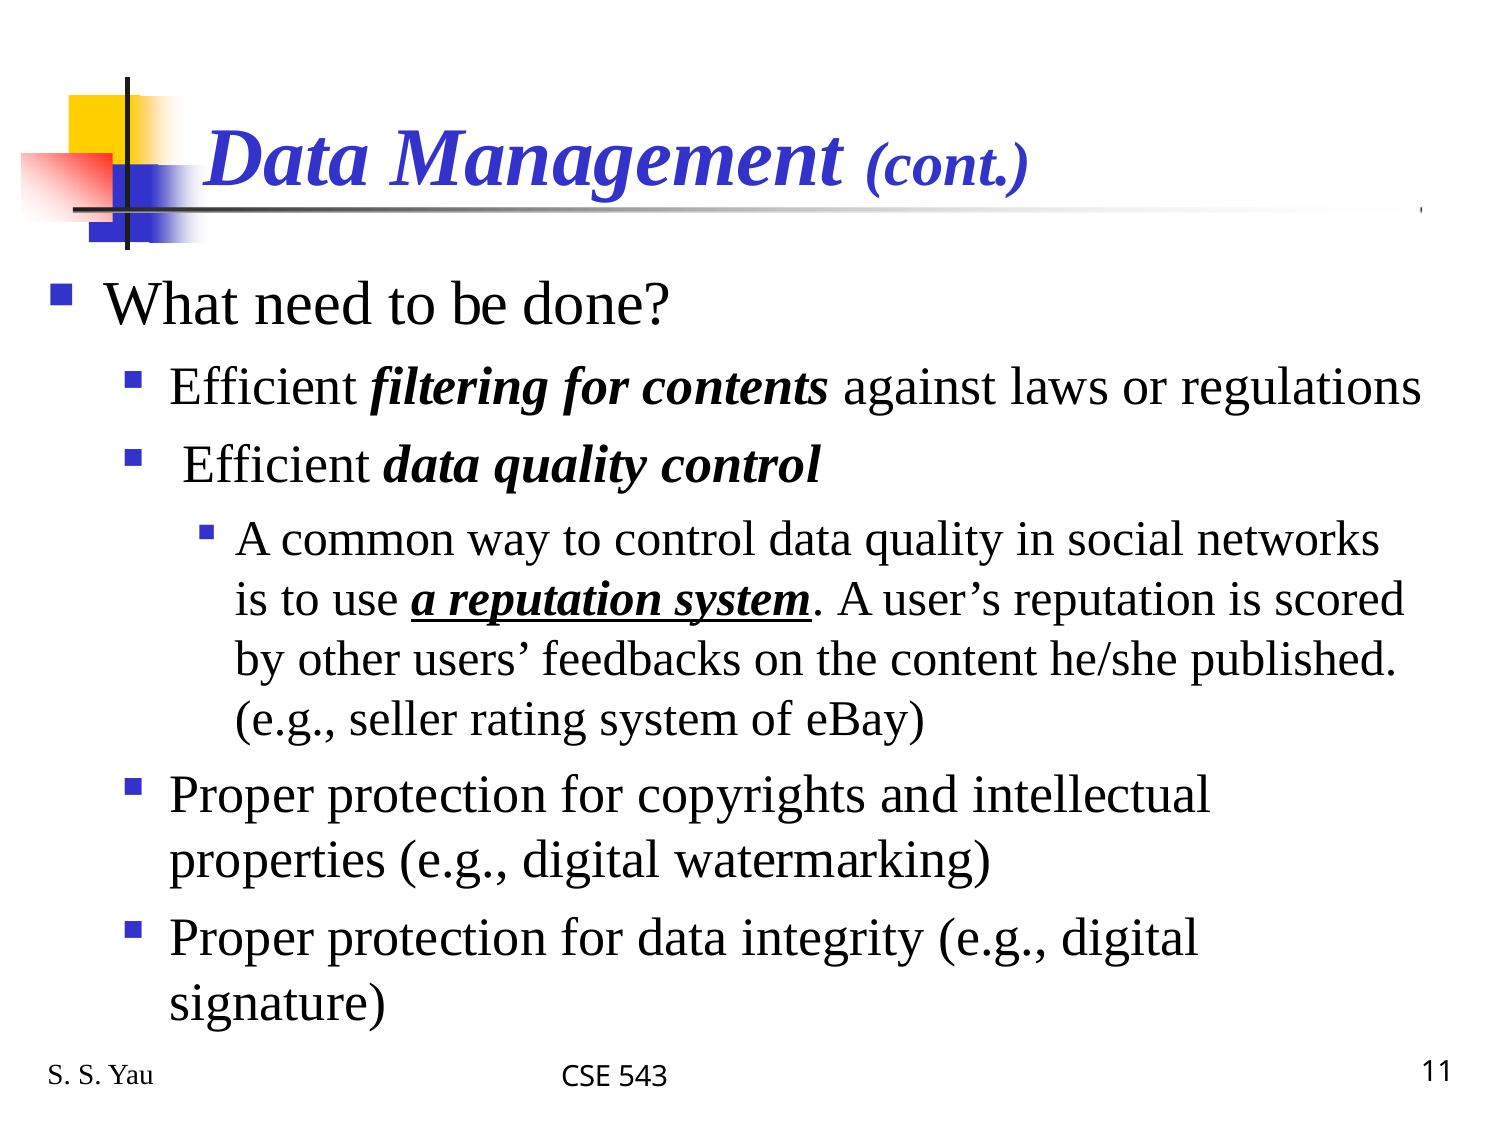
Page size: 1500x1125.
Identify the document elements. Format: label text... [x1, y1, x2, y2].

slide_number 11 [1416, 1059, 1457, 1125]
footer CSE 543 [558, 1059, 966, 1125]
title Data Management (cont.) [171, 102, 1329, 262]
picture [20, 95, 186, 243]
picture [1329, 206, 1423, 213]
text_box What need to be done? Efficient filtering for contents against laws or regulations Efficient data quality control A common way to control data quality in social networks is to use a reputation system. A user’s reputation is scored by other users’ feedbacks on the content he/she published. (e.g., seller rating system of eBay) Proper protection for copyrights and intellectual properties (e.g., digital watermarking) Proper protection for data integrity (e.g., digital signature) [45, 262, 1438, 1032]
text_box S. S. Yau [45, 1058, 356, 1091]
